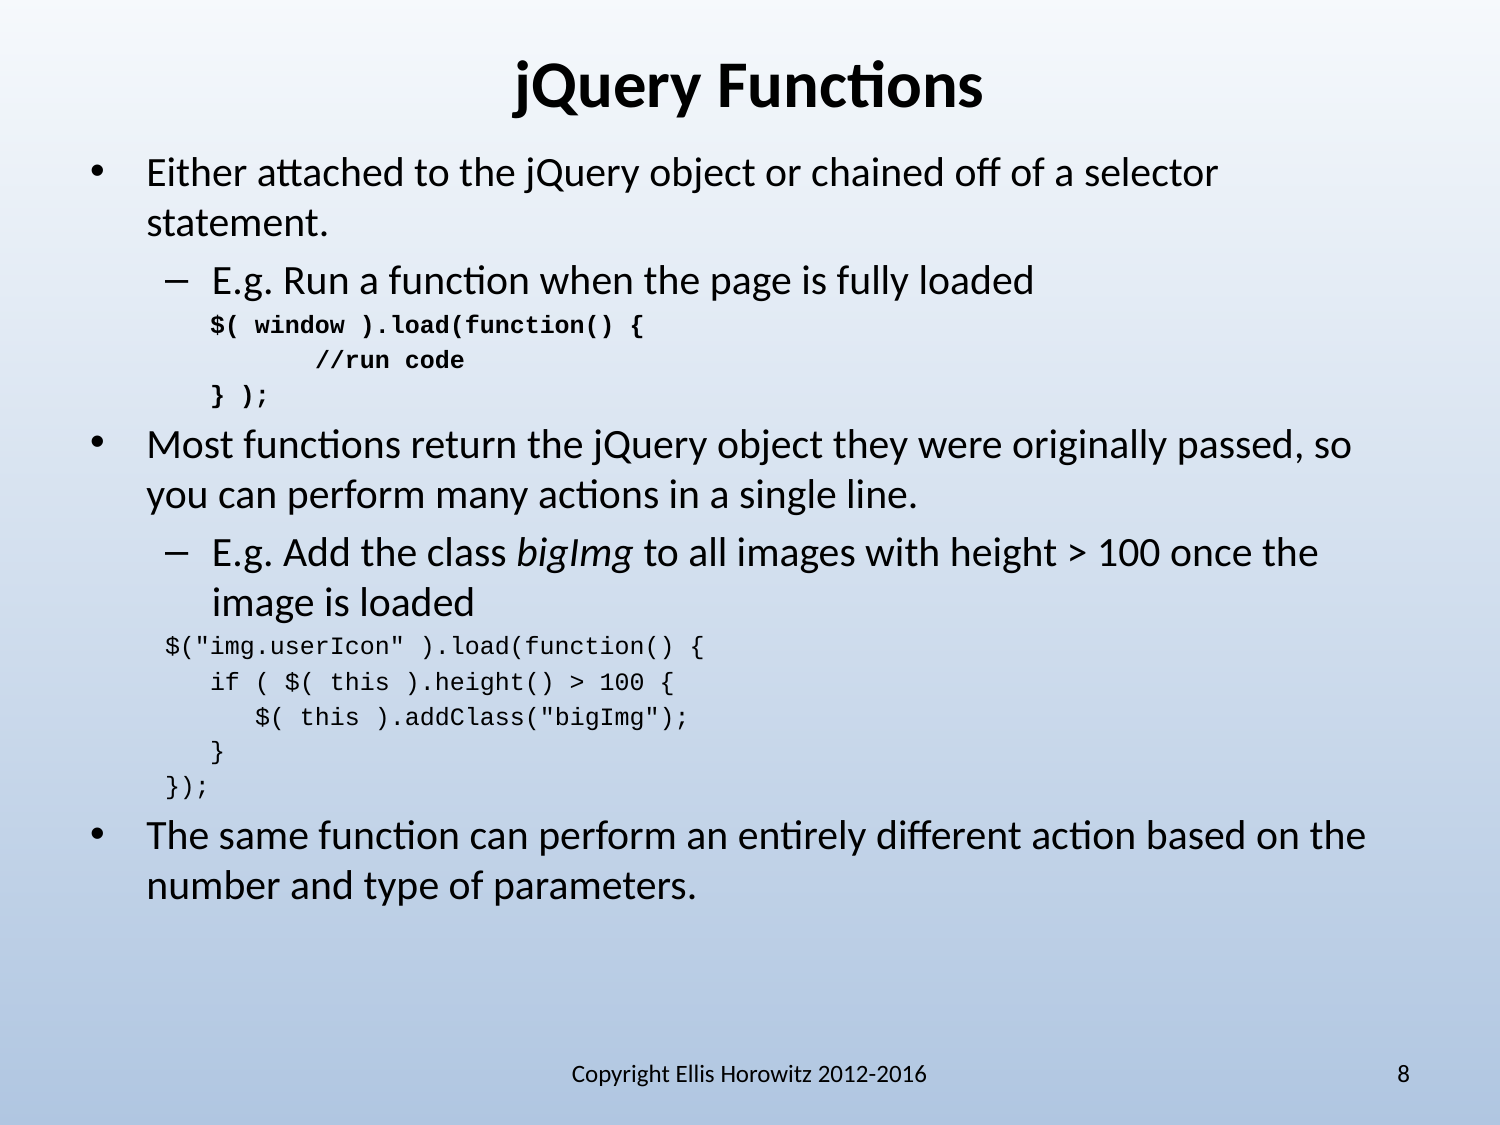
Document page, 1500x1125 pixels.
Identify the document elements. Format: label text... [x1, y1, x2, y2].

title jQuery Functions [75, 24, 1425, 137]
footer Copyright Ellis Horowitz 2012-2016 [512, 1042, 988, 1103]
slide_number 8 [1074, 1042, 1425, 1103]
list Either attached to the jQuery object or chained off of a selector statement. E.g. Run a function when the page is fully loaded $( window ).load(function() { //run code } ); Most functions return the jQuery object they were originally passed, so you can perform many actions in a single line. E.g. Add the class bigImg to all images with height > 100 once the image is loaded $("img.userIcon" ).load(function() { if ( $( this ).height() > 100 { $( this ).addClass("bigImg"); } }); The same function can perform an entirely different action based on the number and type of parameters. [75, 137, 1425, 1005]
